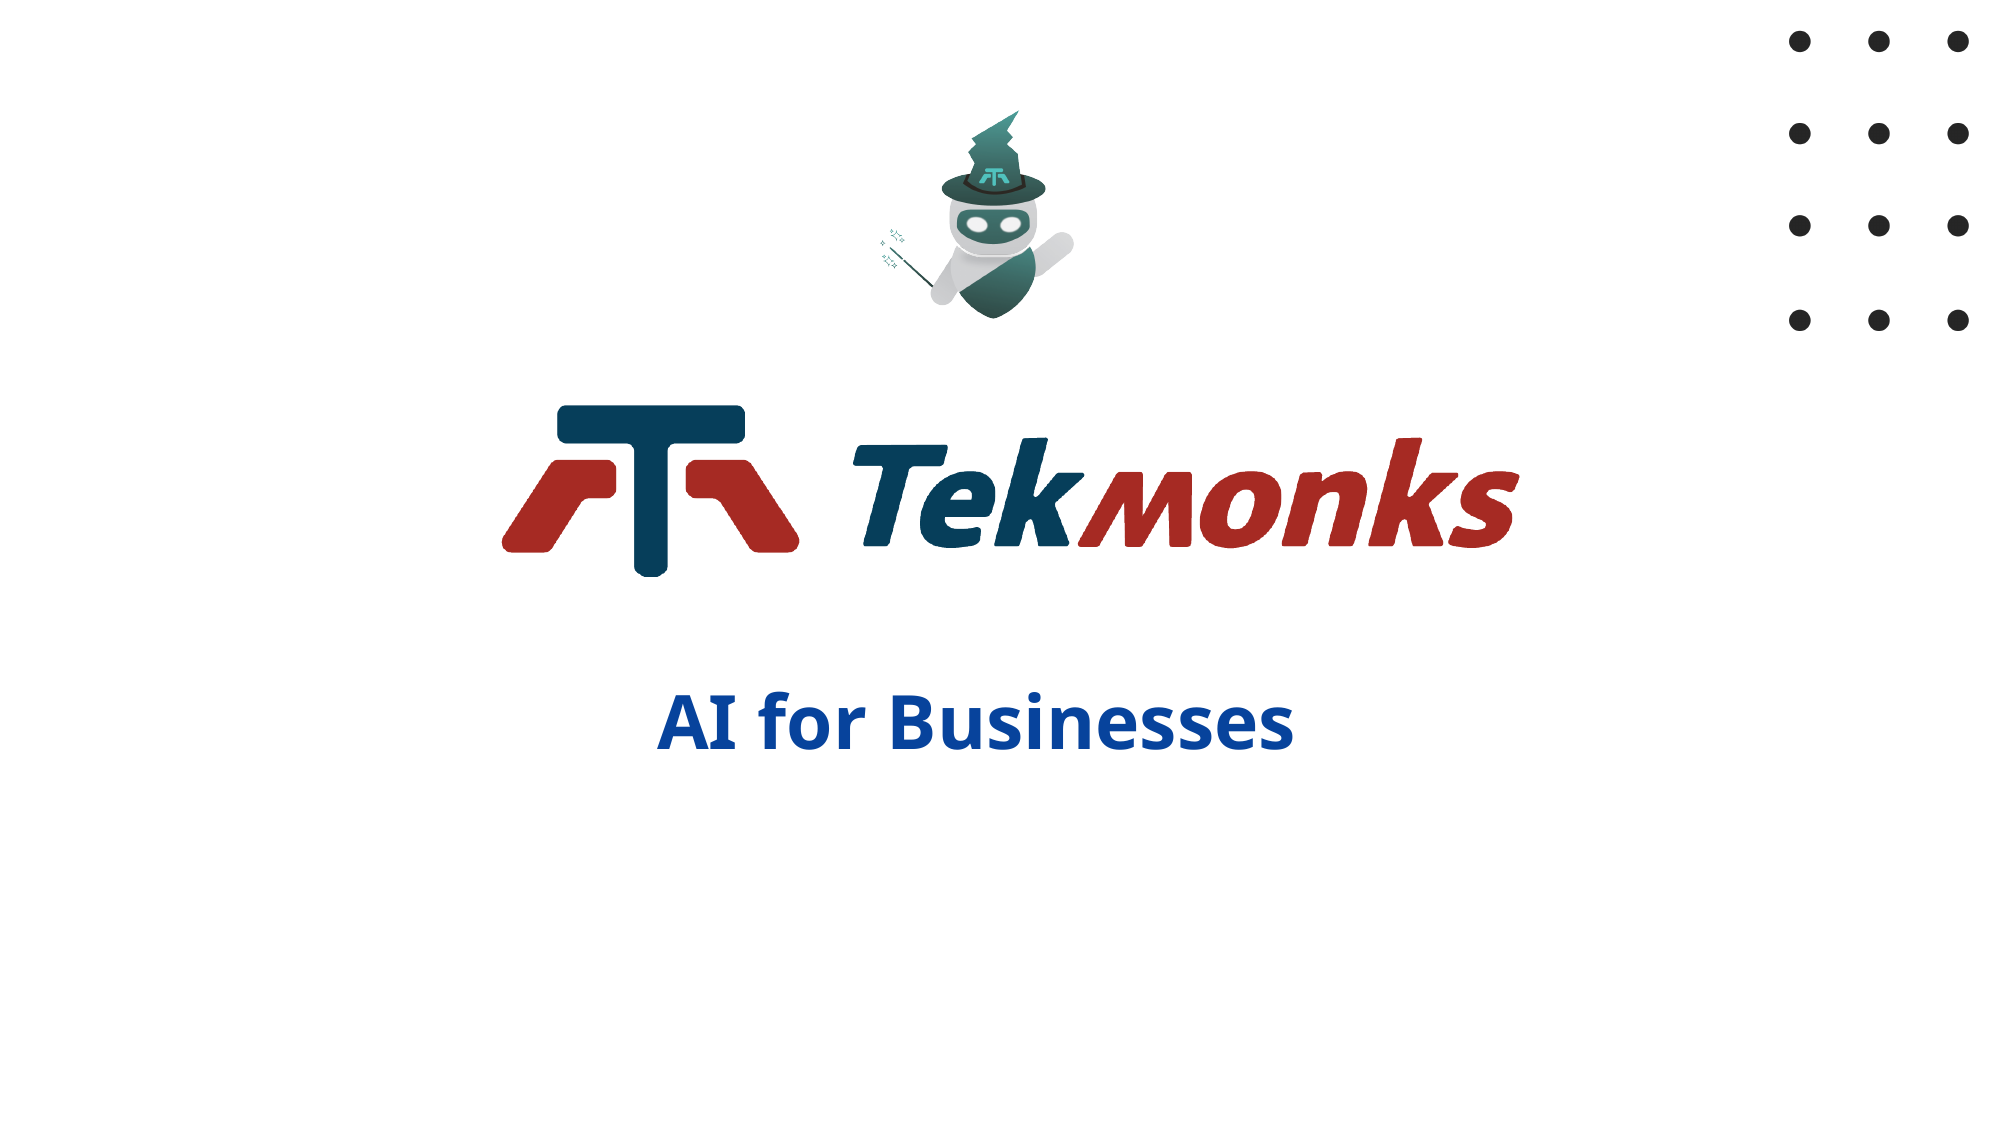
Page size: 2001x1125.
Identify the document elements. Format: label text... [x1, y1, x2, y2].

picture [1789, 0, 2001, 331]
picture [337, 402, 1663, 577]
picture [843, 84, 1157, 398]
title AI for Businesses [642, 586, 1666, 858]
